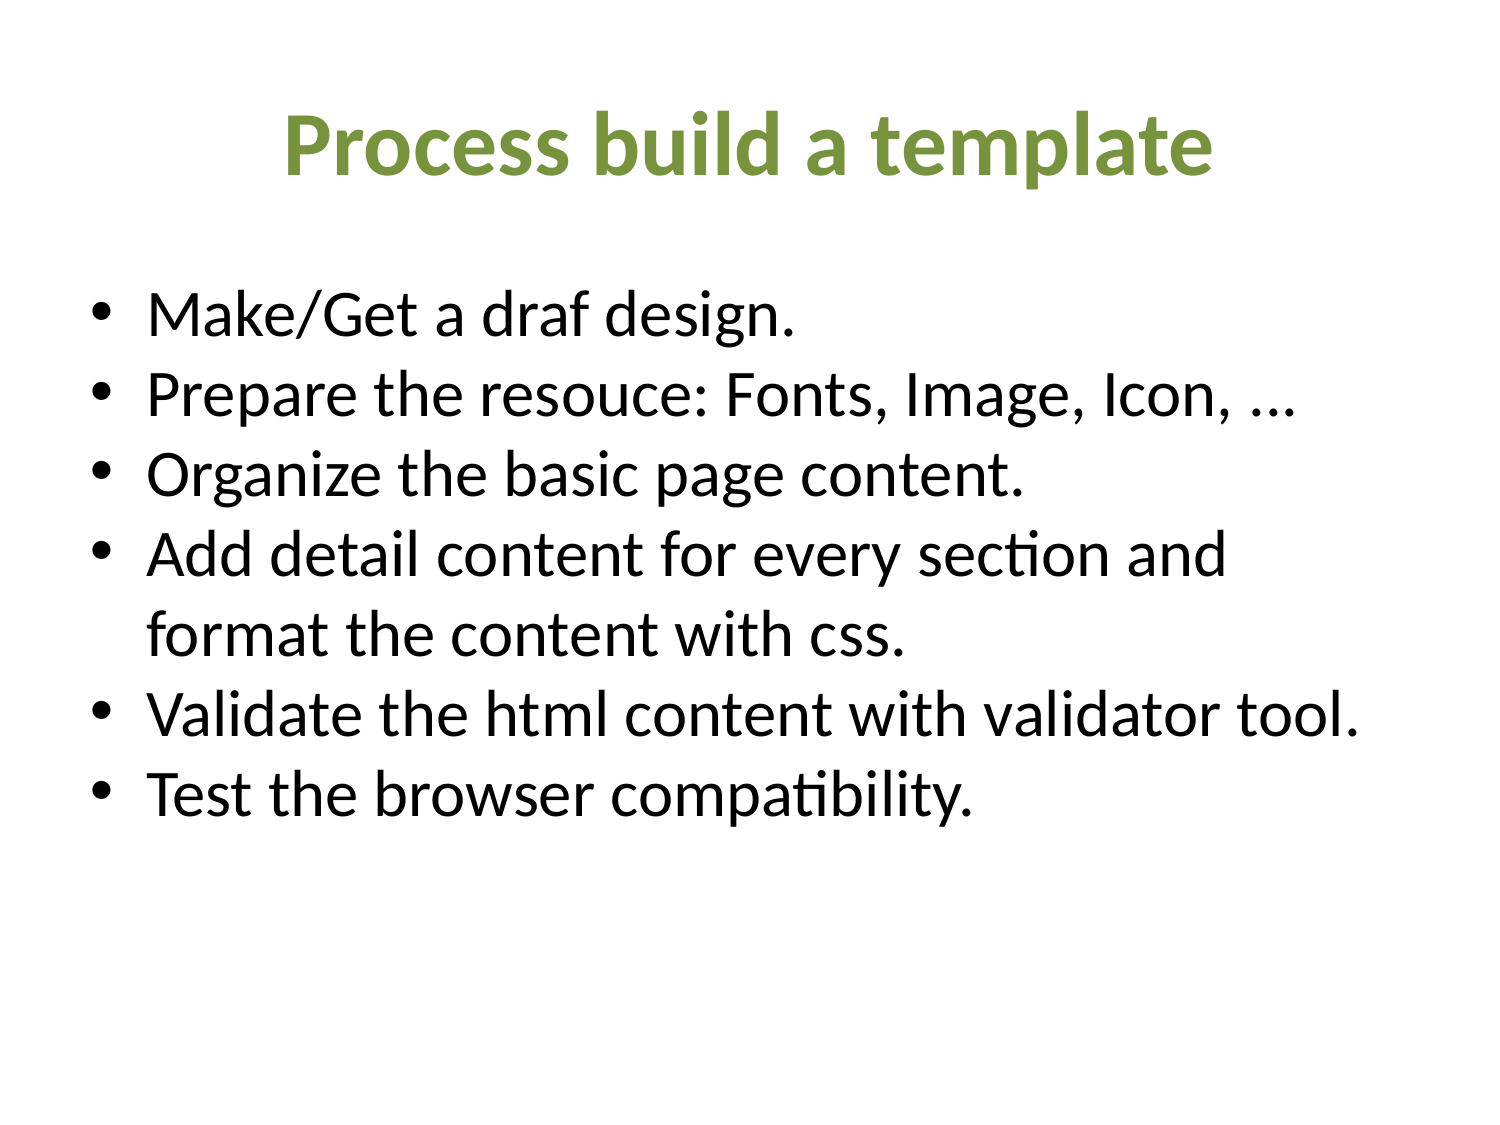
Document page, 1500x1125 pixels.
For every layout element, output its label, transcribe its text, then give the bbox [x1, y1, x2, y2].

text_box Process build a template [75, 45, 1425, 233]
text_box Make/Get a draf design. Prepare the resouce: Fonts, Image, Icon, ... Organize the basic page content. Add detail content for every section and format the content with css. Validate the html content with validator tool. Test the browser compatibility. [75, 262, 1425, 1005]
